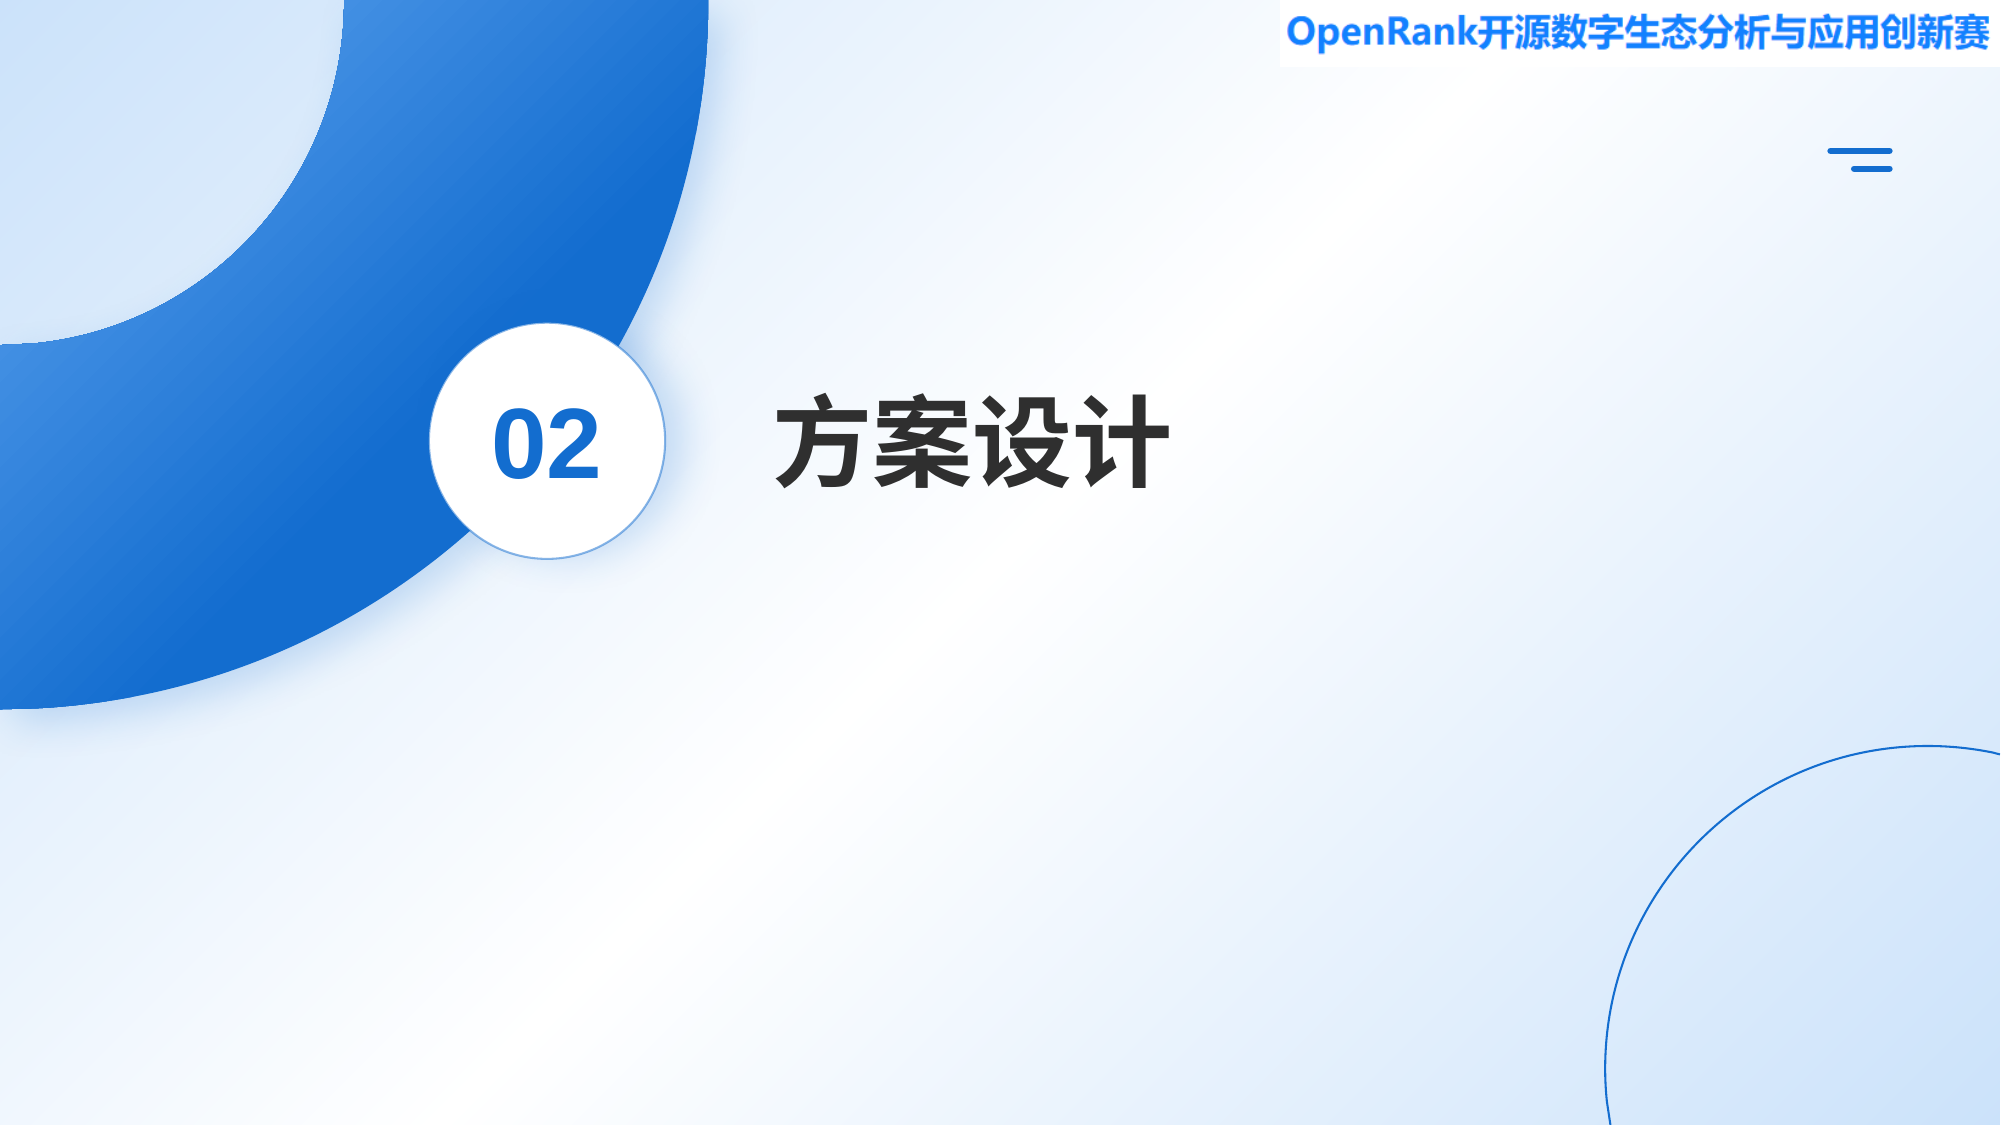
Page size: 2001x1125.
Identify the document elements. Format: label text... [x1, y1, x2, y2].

picture [1280, 0, 2000, 68]
text_box 02 [428, 364, 666, 514]
title 方案设计 [757, 370, 1855, 508]
